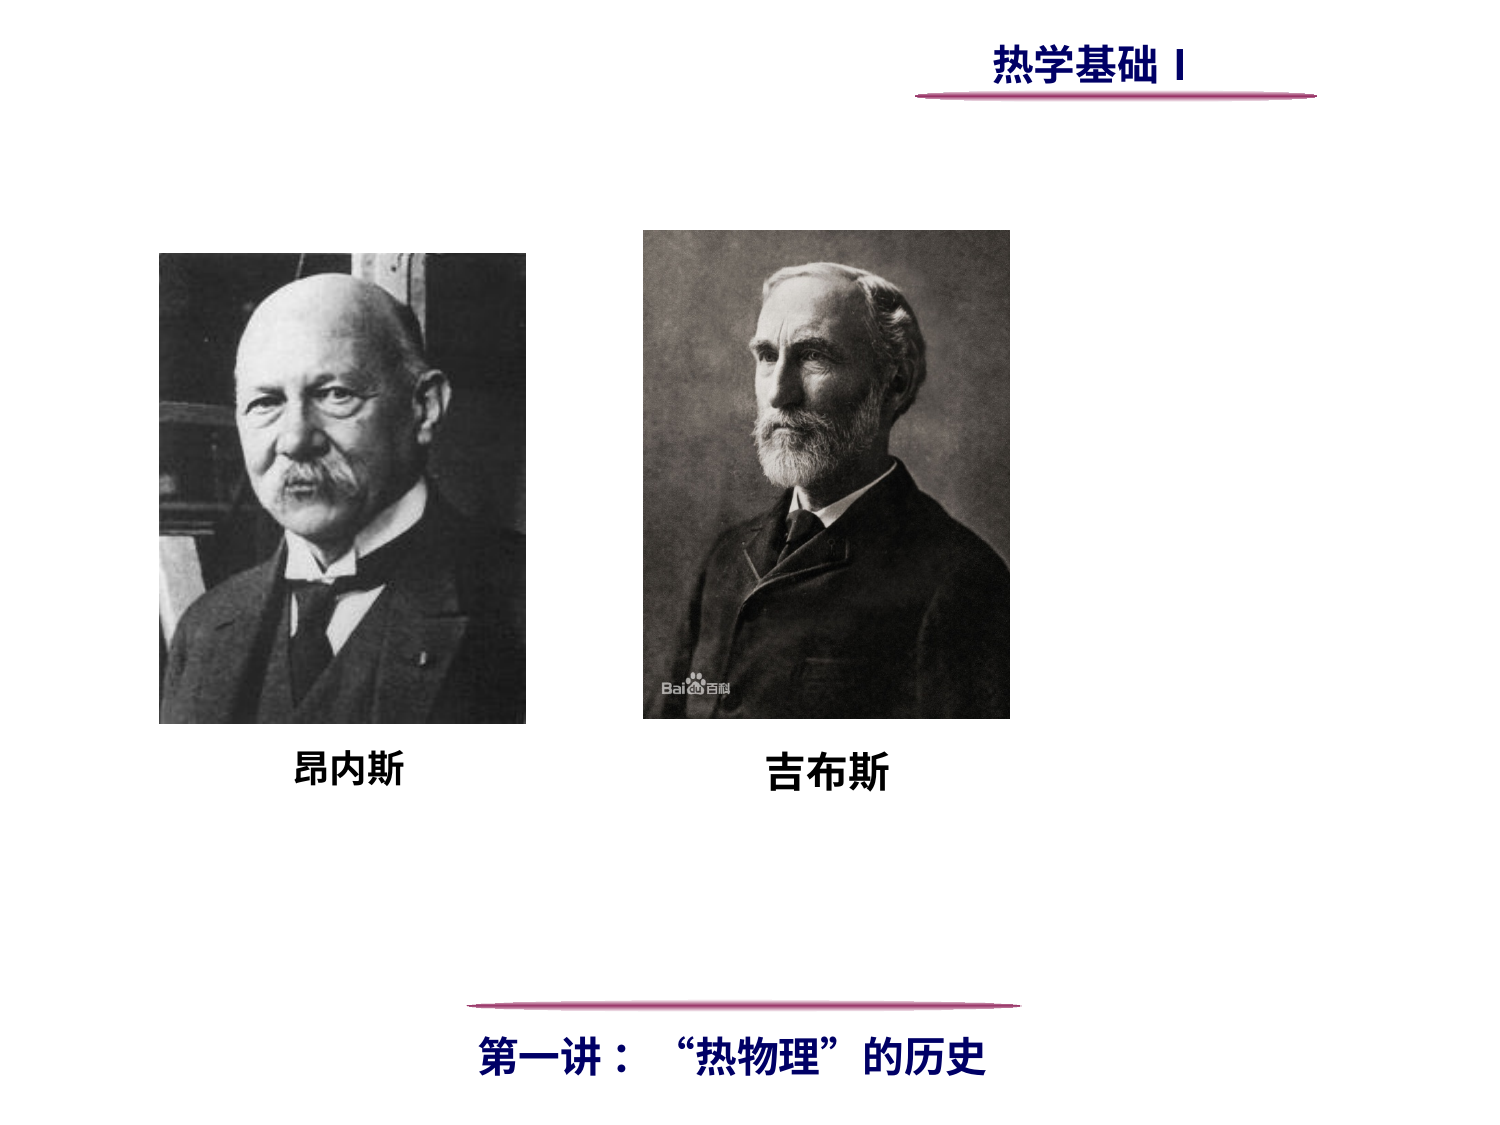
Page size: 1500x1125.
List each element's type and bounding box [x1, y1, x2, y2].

text_box [643, 229, 1011, 804]
text_box [159, 253, 574, 799]
